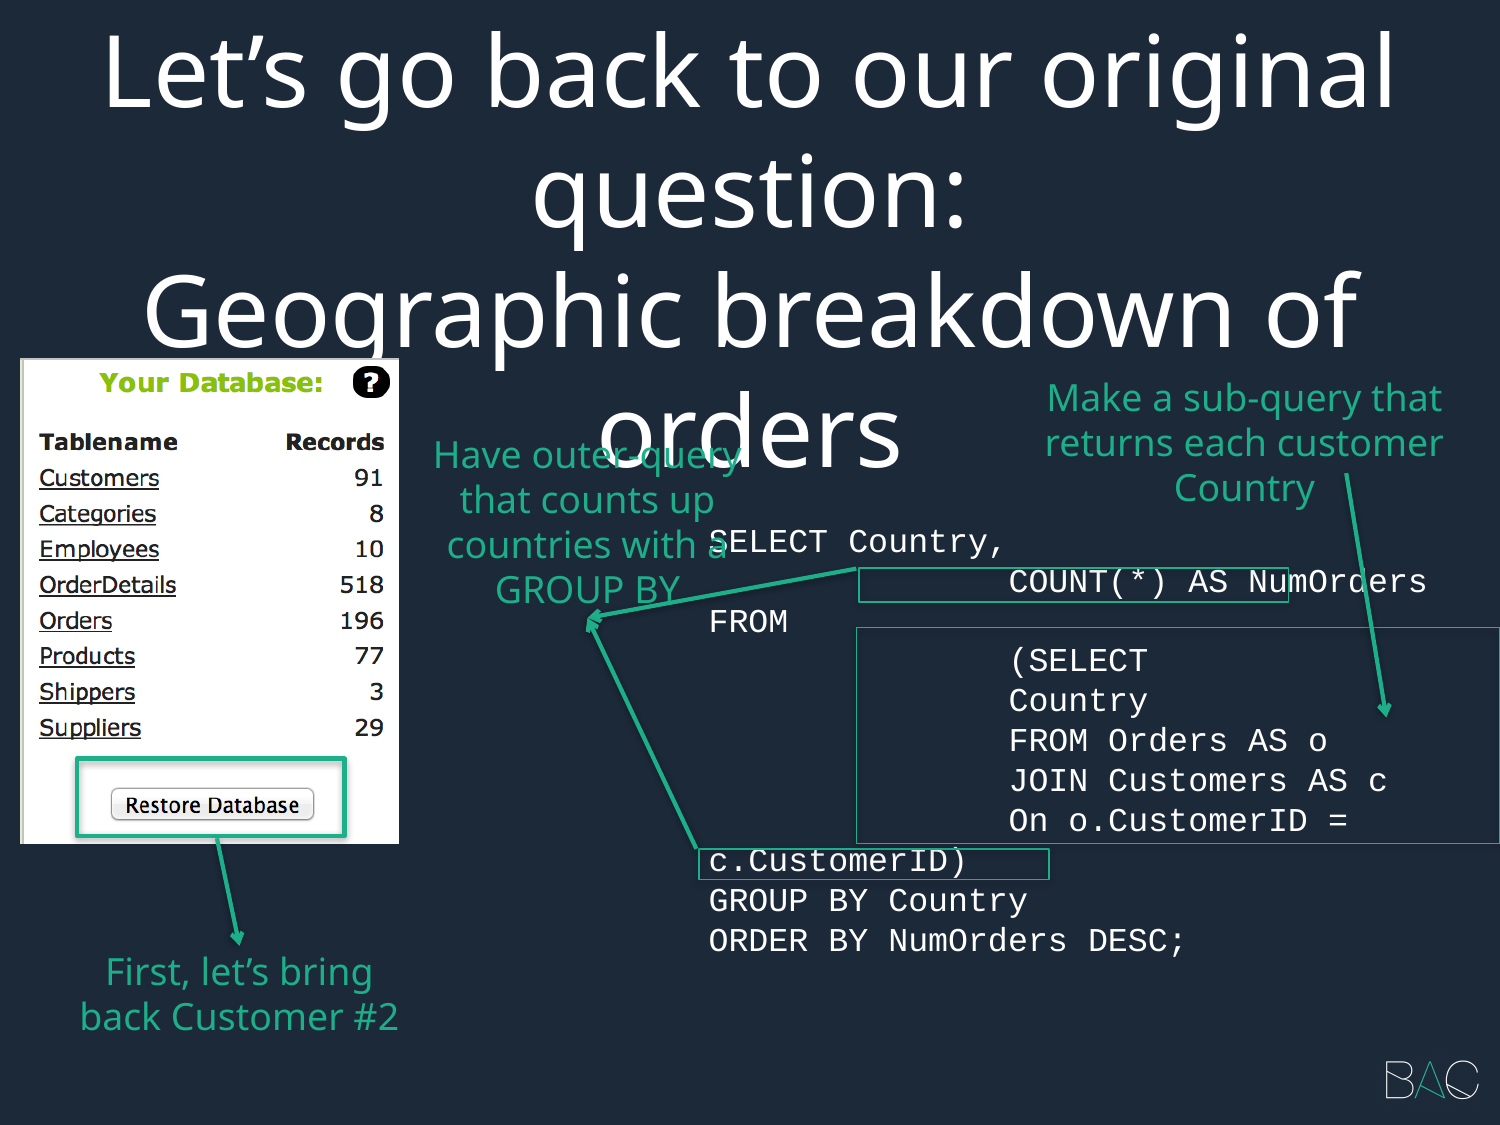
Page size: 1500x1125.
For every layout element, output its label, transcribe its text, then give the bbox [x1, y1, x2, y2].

text_box SELECT Country, COUNT(*) AS NumOrders FROM (SELECT Country FROM Orders AS o JOIN Customers AS c On o.CustomerID = c.CustomerID) GROUP BY Country ORDER BY NumOrders DESC; [701, 511, 1340, 847]
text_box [587, 568, 857, 575]
text_box Make a sub-query that returns each customer Country [1005, 367, 1484, 517]
text_box SELECT Country, COUNT(*) AS NumOrders FROM (SELECT Country FROM Orders AS o JOIN Customers AS c On o.CustomerID = c.CustomerID) GROUP BY Country ORDER BY NumOrders DESC; [1391, 511, 1500, 627]
text_box [856, 627, 1500, 844]
text_box Have outer-query that counts up countries with a GROUP BY [402, 423, 777, 618]
text_box Let’s go back to our original question: Geographic breakdown of orders [0, 0, 1500, 495]
text_box [858, 567, 1289, 603]
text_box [1345, 472, 1387, 718]
picture [19, 358, 399, 844]
picture [1379, 1054, 1484, 1108]
text_box [698, 848, 1050, 880]
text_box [216, 837, 240, 946]
text_box First, let’s bring back Customer #2 [50, 940, 429, 1046]
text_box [587, 574, 697, 850]
text_box SELECT Country, COUNT(*) AS NumOrders FROM (SELECT Country FROM Orders AS o JOIN Customers AS c On o.CustomerID = c.CustomerID) GROUP BY Country ORDER BY NumOrders DESC; [693, 850, 1500, 966]
